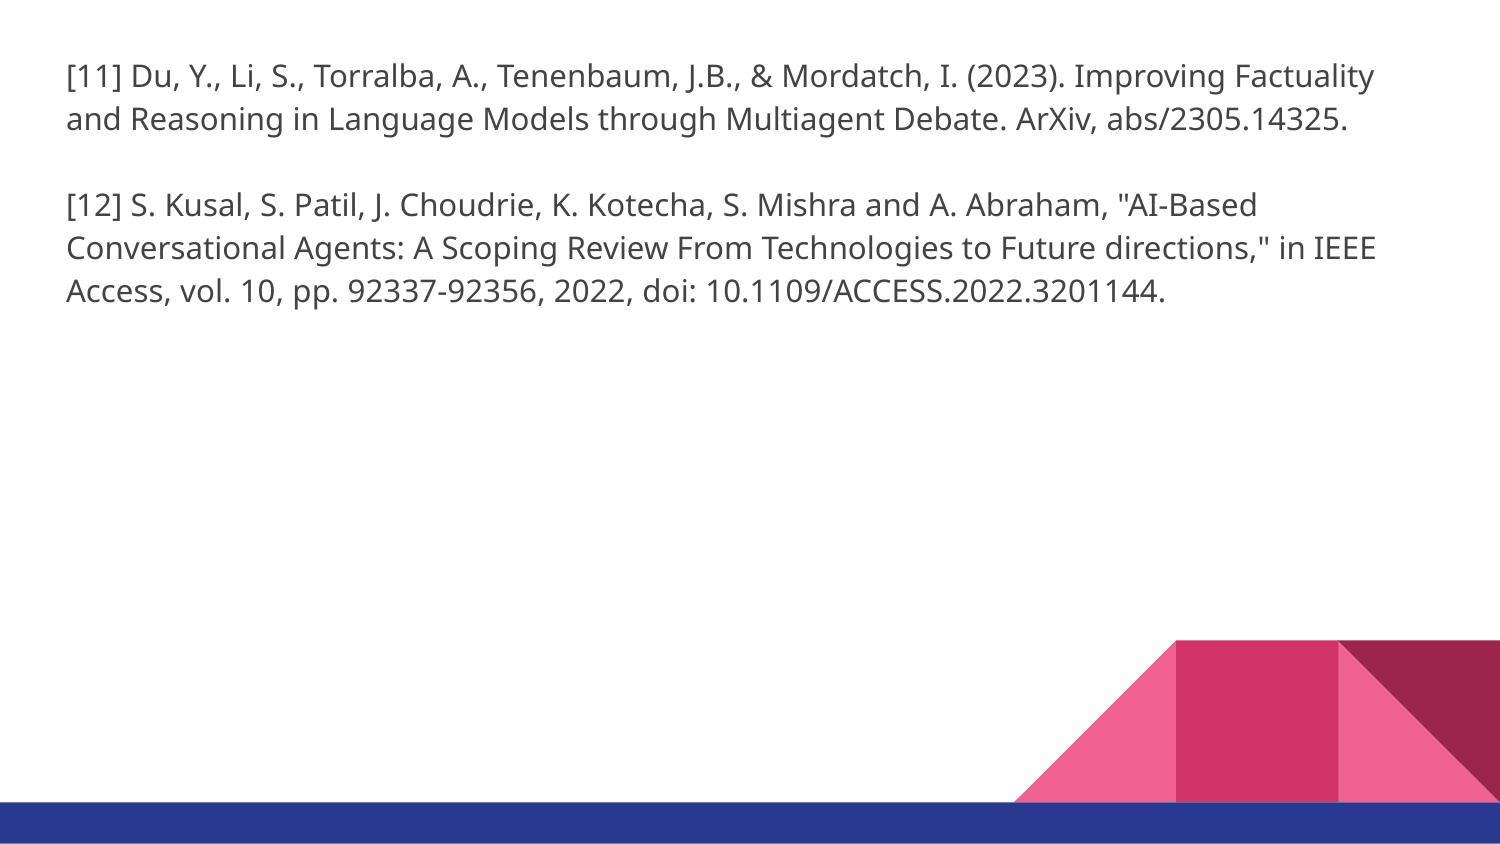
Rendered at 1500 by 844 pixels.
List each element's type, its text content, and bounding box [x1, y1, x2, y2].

list [11] Du, Y., Li, S., Torralba, A., Tenenbaum, J.B., & Mordatch, I. (2023). Improving Factuality and Reasoning in Language Models through Multiagent Debate. ArXiv, abs/2305.14325. [12] S. Kusal, S. Patil, J. Choudrie, K. Kotecha, S. Mishra and A. Abraham, "AI-Based Conversational Agents: A Scoping Review From Technologies to Future directions," in IEEE Access, vol. 10, pp. 92337-92356, 2022, doi: 10.1109/ACCESS.2022.3201144. [51, 35, 1449, 747]
